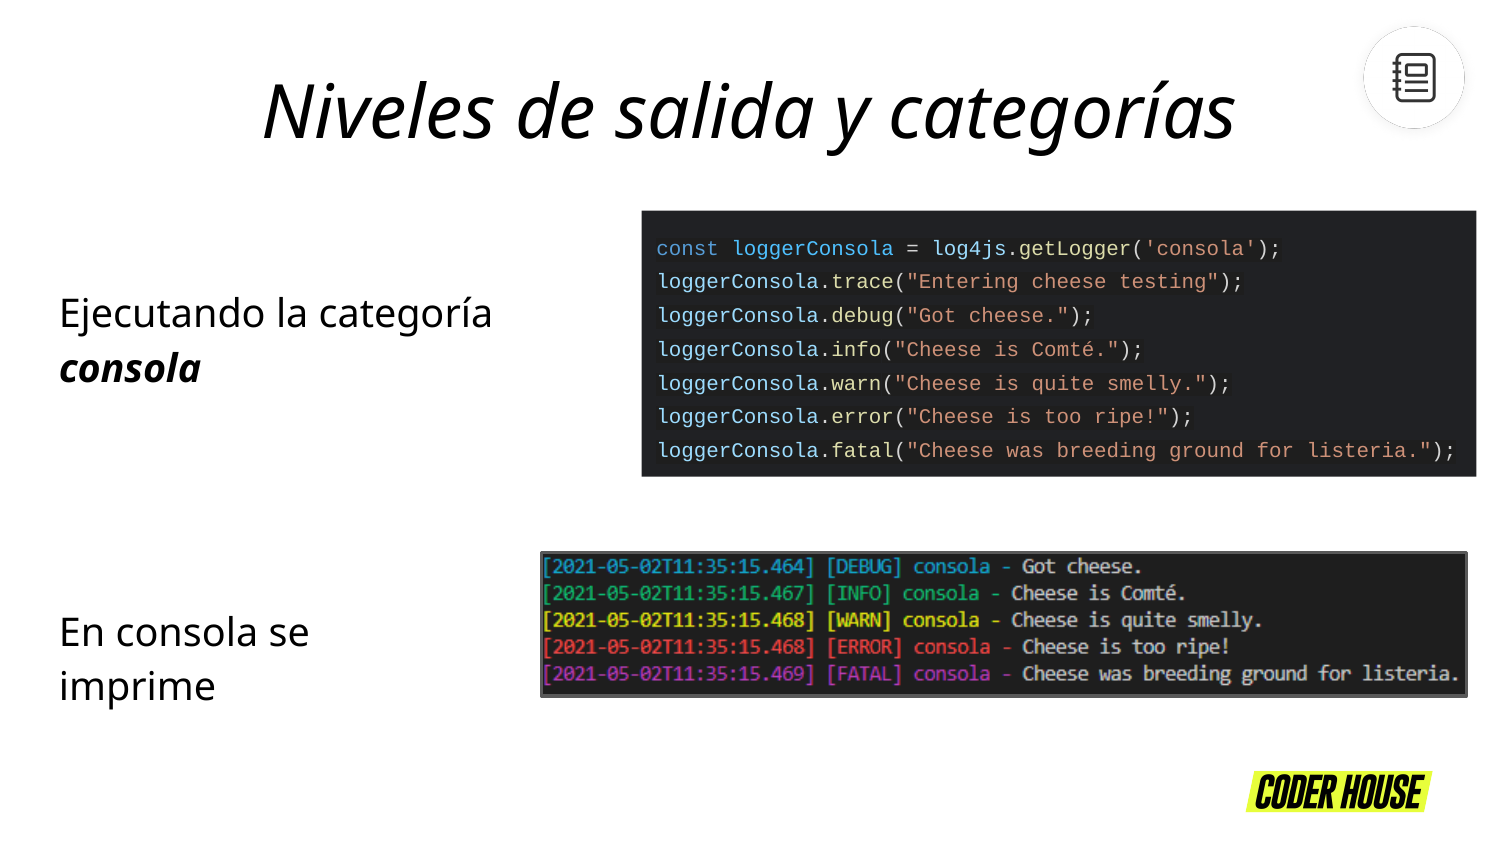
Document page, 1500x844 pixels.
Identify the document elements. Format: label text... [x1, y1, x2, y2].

text_box En consola se imprime [43, 584, 462, 664]
picture [542, 553, 1466, 695]
text_box const loggerConsola = log4js.getLogger('consola'); loggerConsola.trace("Entering cheese testing"); loggerConsola.debug("Got cheese."); loggerConsola.info("Cheese is Comté."); loggerConsola.warn("Cheese is quite smelly."); loggerConsola.error("Cheese is too ripe!"); loggerConsola.fatal("Cheese was breeding ground for listeria."); [641, 210, 1477, 477]
picture [1241, 764, 1437, 819]
text_box Niveles de salida y categorías [193, 48, 1307, 174]
picture [1351, 14, 1477, 141]
text_box Ejecutando la categoría consola [43, 266, 641, 358]
